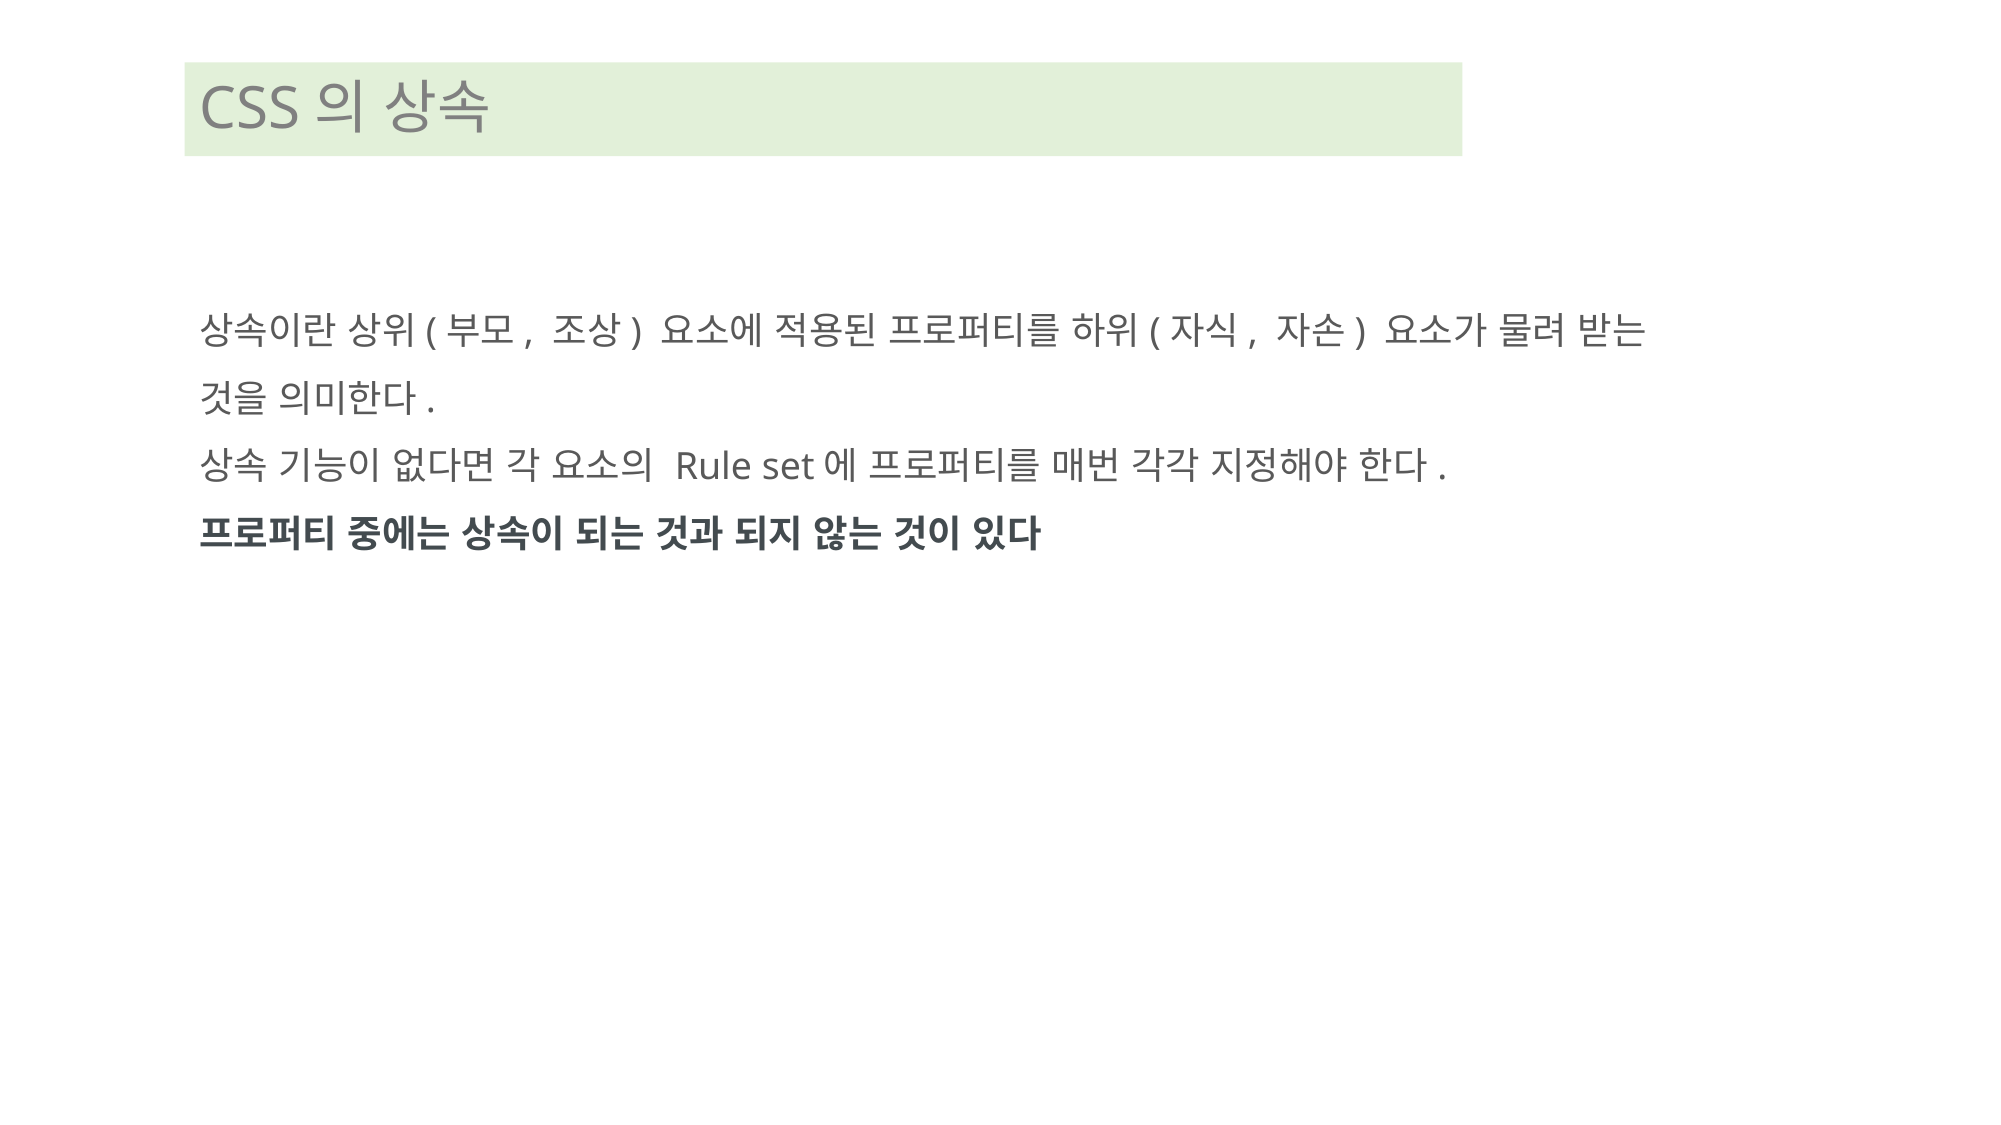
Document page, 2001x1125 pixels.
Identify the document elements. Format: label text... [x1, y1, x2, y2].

text_box 상속이란 상위(부모, 조상) 요소에 적용된 프로퍼티를 하위(자식, 자손) 요소가 물려 받는 것을 의미한다. 상속 기능이 없다면 각 요소의 Rule set에 프로퍼티를 매번 각각 지정해야 한다. 프로퍼티 중에는 상속이 되는 것과 되지 않는 것이 있다 [184, 277, 1735, 563]
title CSS의 상속 [184, 62, 1463, 157]
